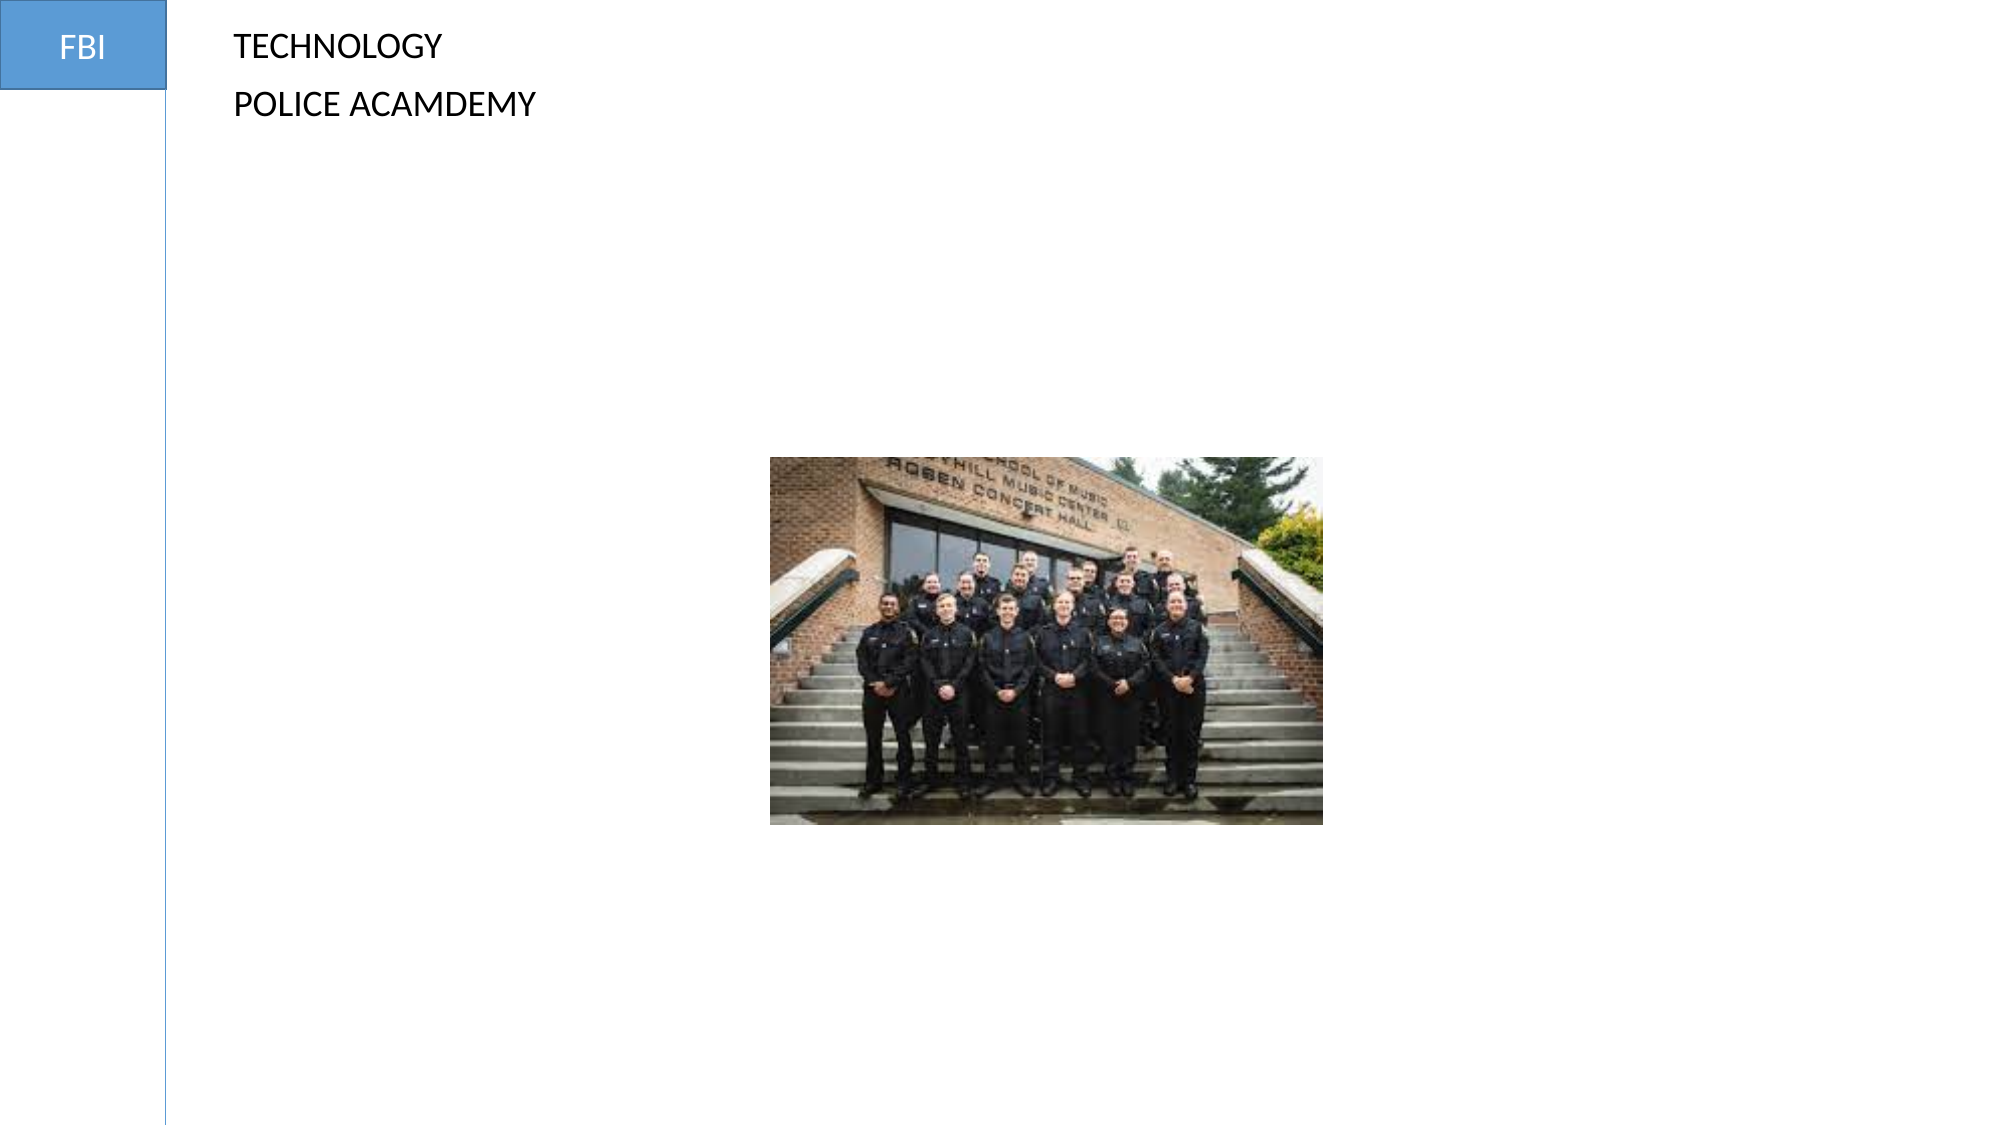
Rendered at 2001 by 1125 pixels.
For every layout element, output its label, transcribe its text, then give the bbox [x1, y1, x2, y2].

text_box FBI [0, 0, 167, 90]
picture [769, 457, 1323, 825]
text_box POLICE ACAMDEMY [218, 71, 552, 132]
text_box TECHNOLOGY [218, 14, 458, 71]
